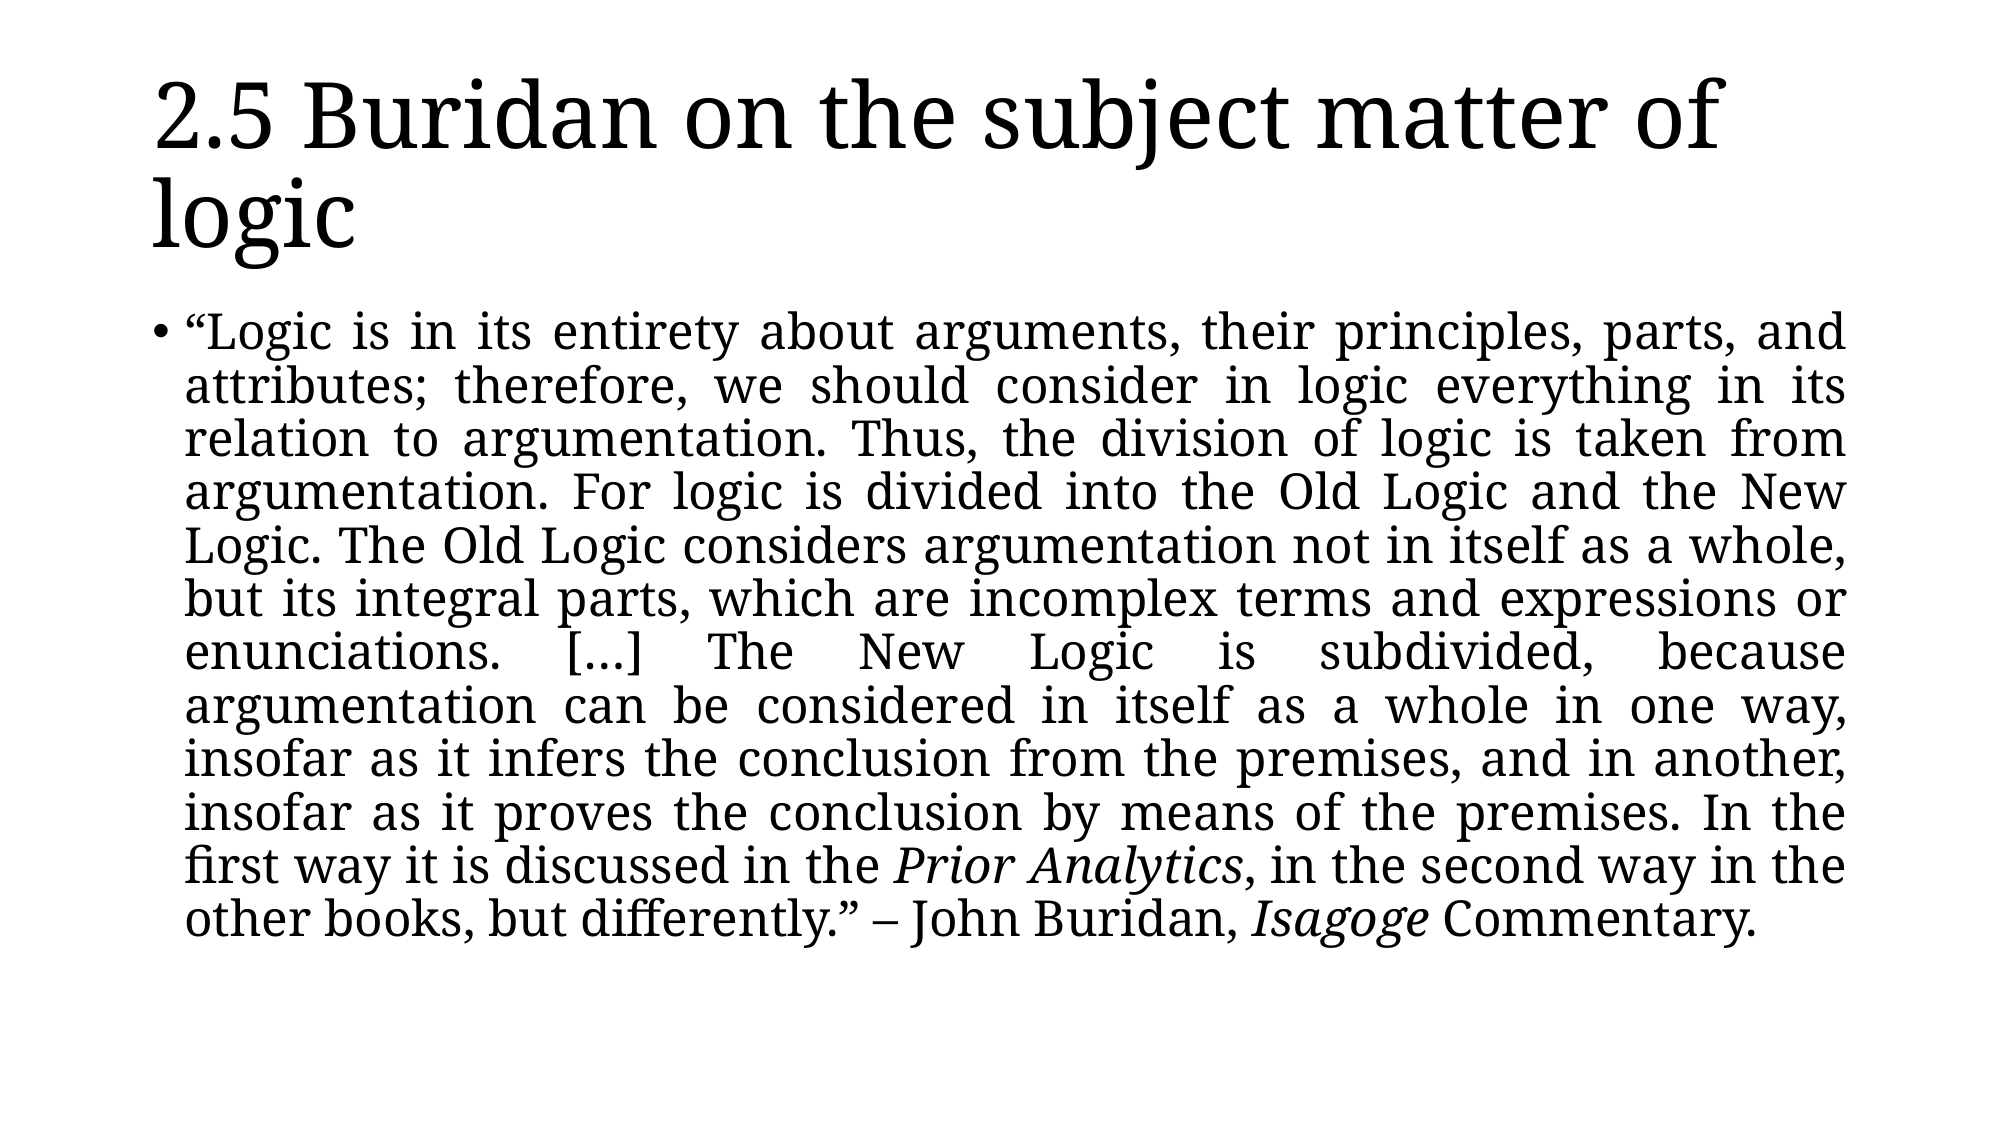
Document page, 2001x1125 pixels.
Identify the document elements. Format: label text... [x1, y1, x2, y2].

list “Logic is in its entirety about arguments, their principles, parts, and attributes; therefore, we should consider in logic everything in its relation to argumentation. Thus, the division of logic is taken from argumentation. For logic is divided into the Old Logic and the New Logic. The Old Logic considers argumentation not in itself as a whole, but its integral parts, which are incomplex terms and expressions or enunciations. […] The New Logic is subdivided, because argumentation can be considered in itself as a whole in one way, insofar as it infers the conclusion from the premises, and in another, insofar as it proves the conclusion by means of the premises. In the first way it is discussed in the Prior Analytics, in the second way in the other books, but differently.” – John Buridan, Isagoge Commentary. [137, 299, 1863, 1014]
title 2.5 Buridan on the subject matter of logic [137, 59, 1863, 278]
